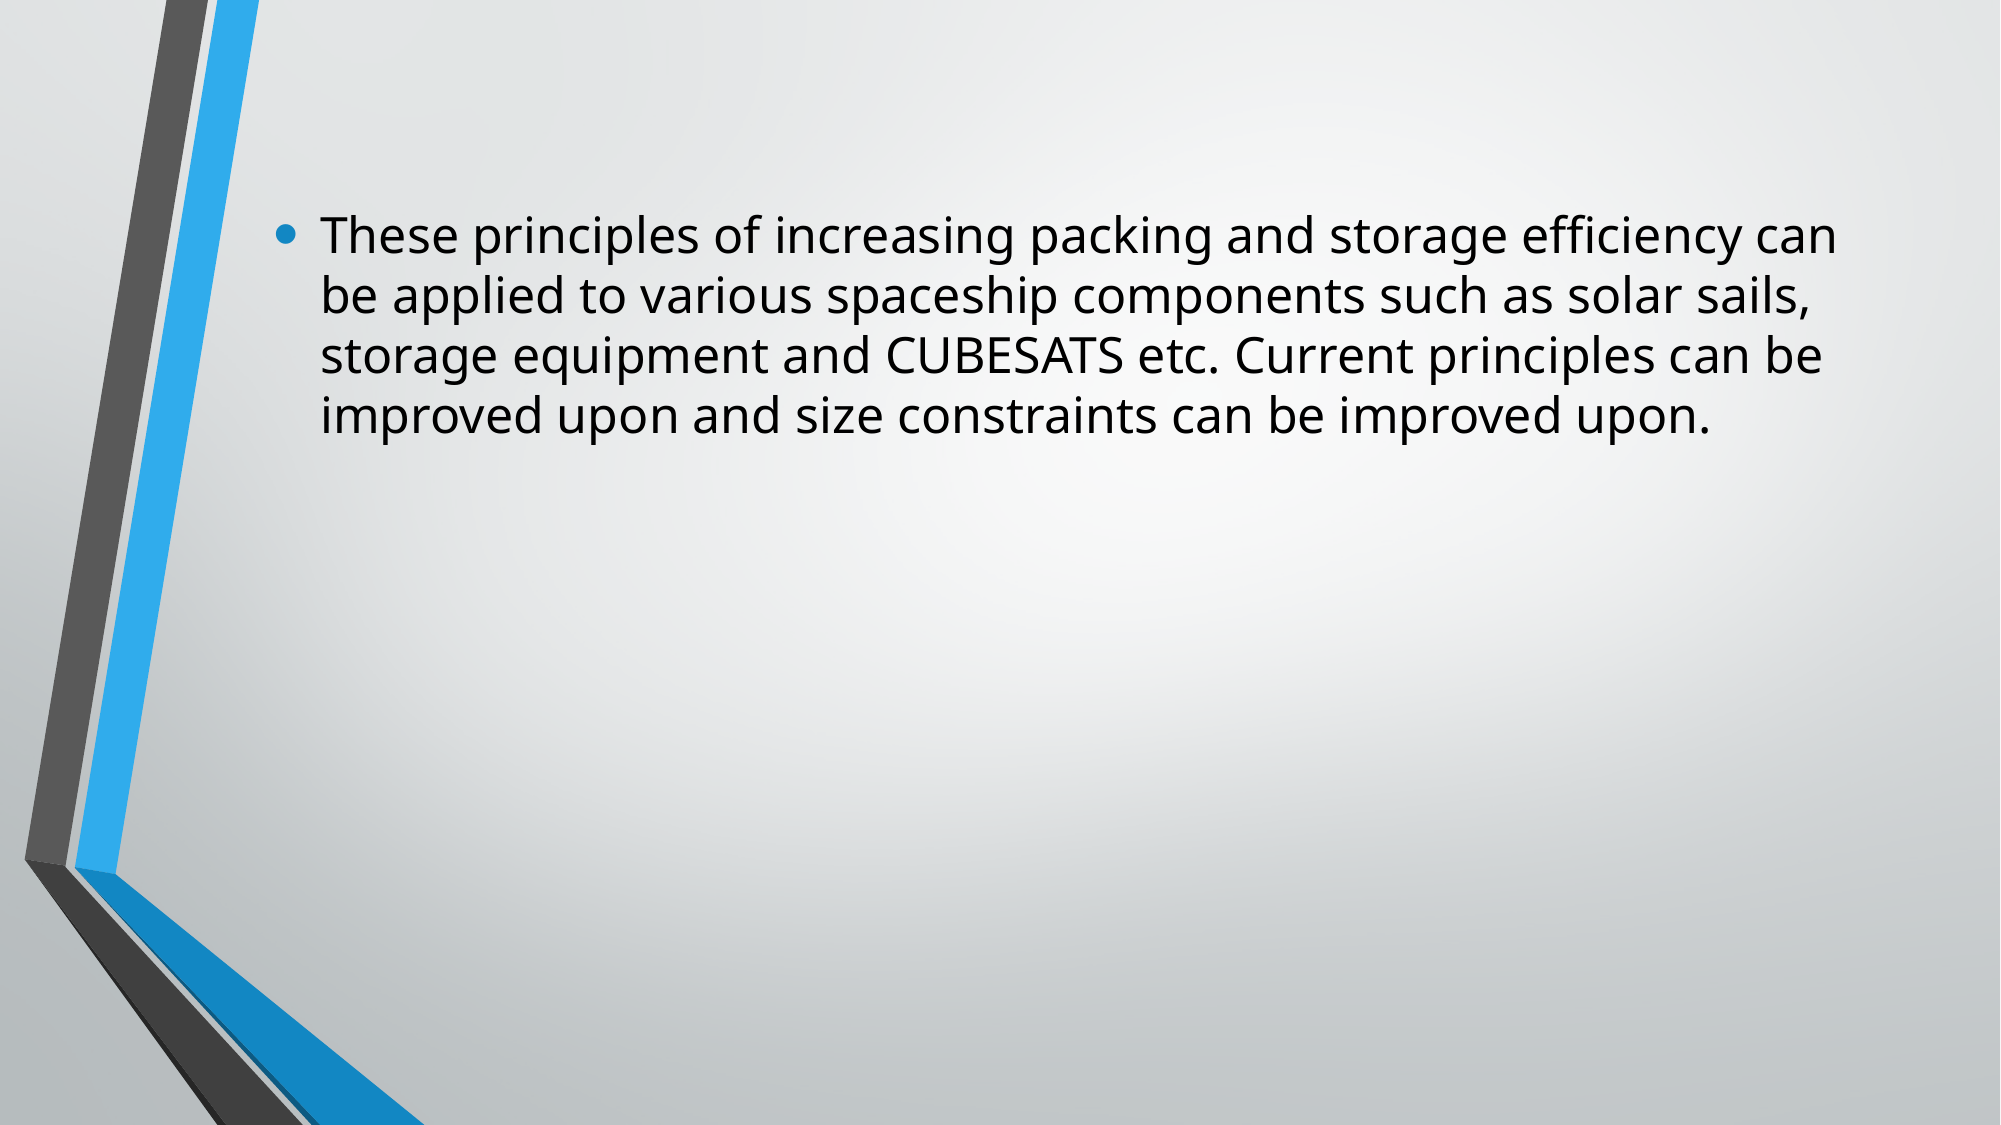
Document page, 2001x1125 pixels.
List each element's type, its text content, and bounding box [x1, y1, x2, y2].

list These principles of increasing packing and storage efficiency can be applied to various spaceship components such as solar sails, storage equipment and CUBESATS etc. Current principles can be improved upon and size constraints can be improved upon. [258, 101, 1902, 629]
